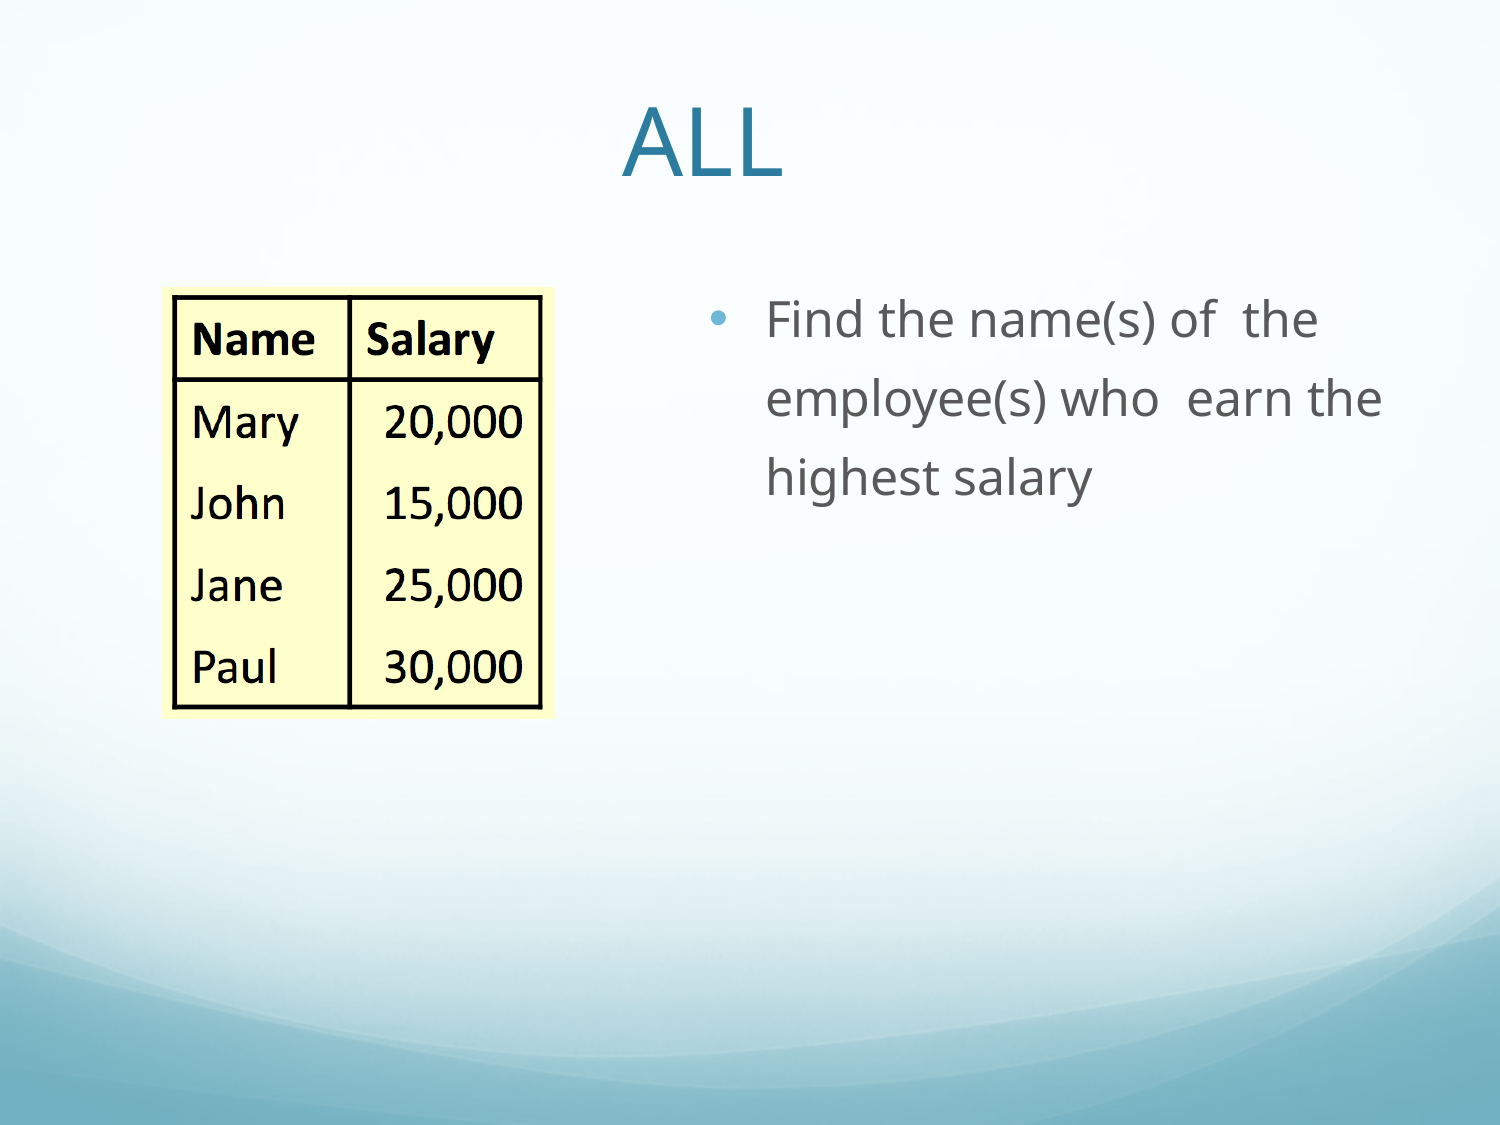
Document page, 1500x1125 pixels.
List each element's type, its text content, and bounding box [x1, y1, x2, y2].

text_box [162, 287, 555, 719]
list Find the name(s) of the employee(s) who earn the highest salary [90, 262, 1410, 906]
title ALL [587, 5, 818, 196]
